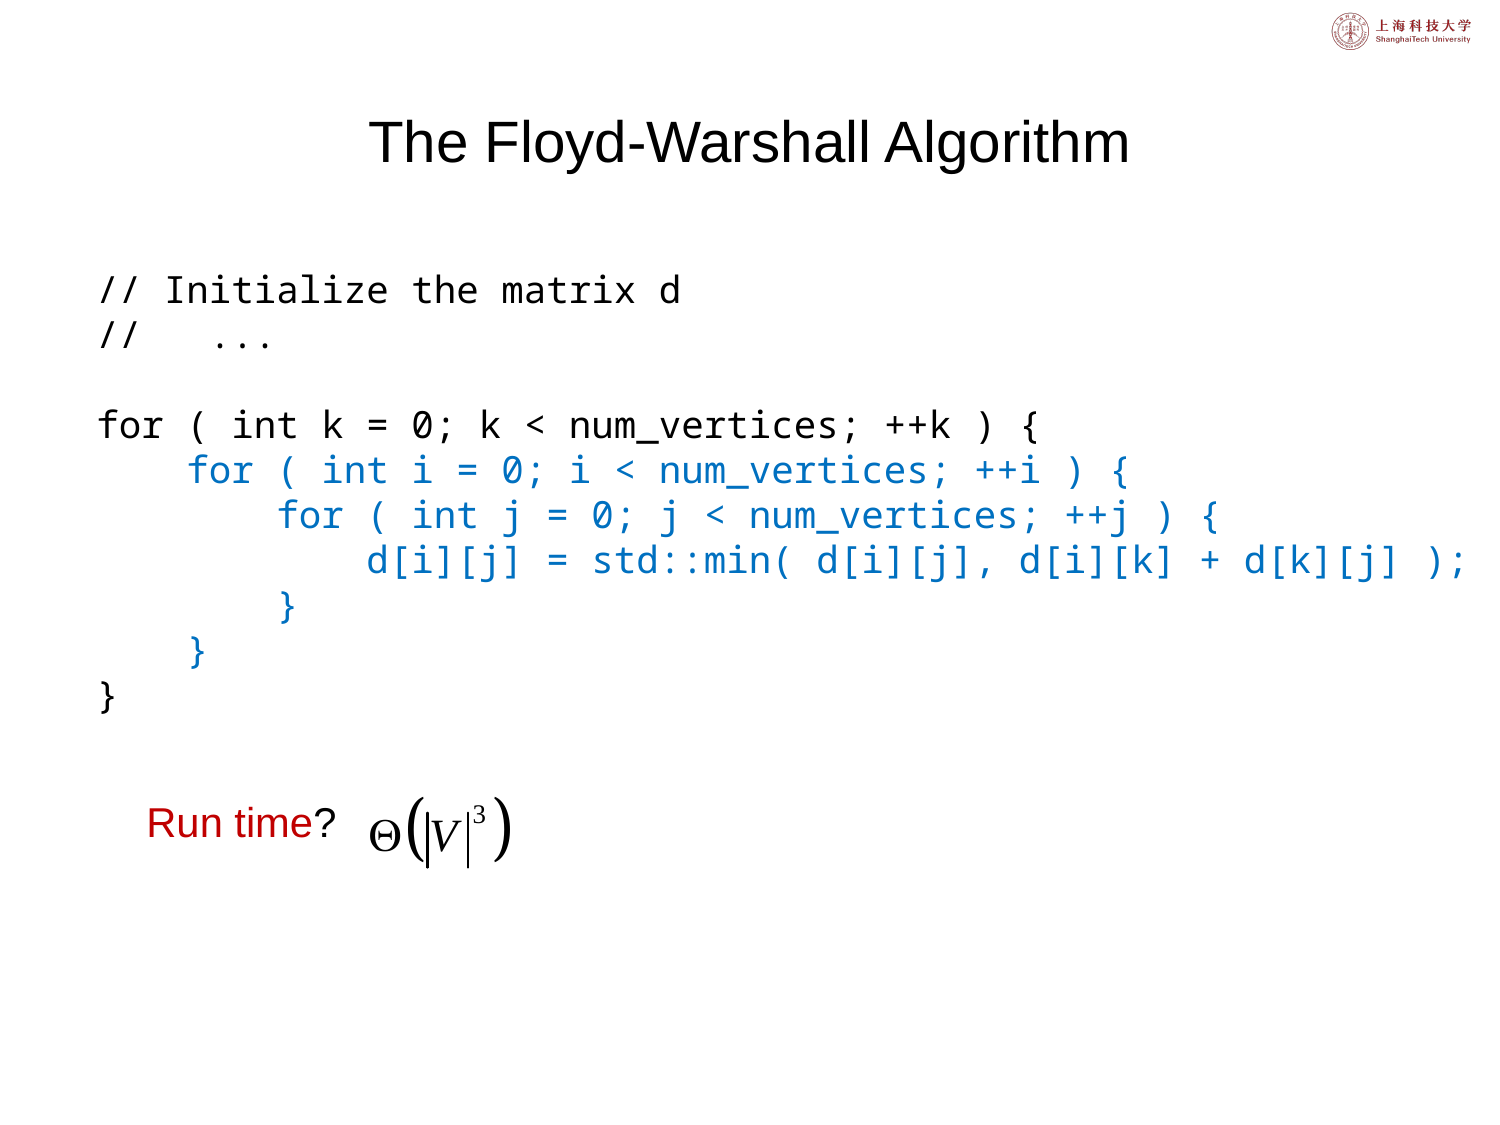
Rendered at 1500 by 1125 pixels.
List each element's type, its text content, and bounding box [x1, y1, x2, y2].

picture [1327, 0, 1478, 109]
text_box // Initialize the matrix d // ... for ( int k = 0; k < num_vertices; ++k ) { for ( int i = 0; i < num_vertices; ++i ) { for ( int j = 0; j < num_vertices; ++j ) { d[i][j] = std::min( d[i][j], d[i][k] + d[k][j] ); } } } [86, 263, 1476, 722]
list Run time? [74, 262, 1426, 1006]
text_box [361, 788, 518, 890]
title The Floyd-Warshall Algorithm [74, 44, 1426, 233]
